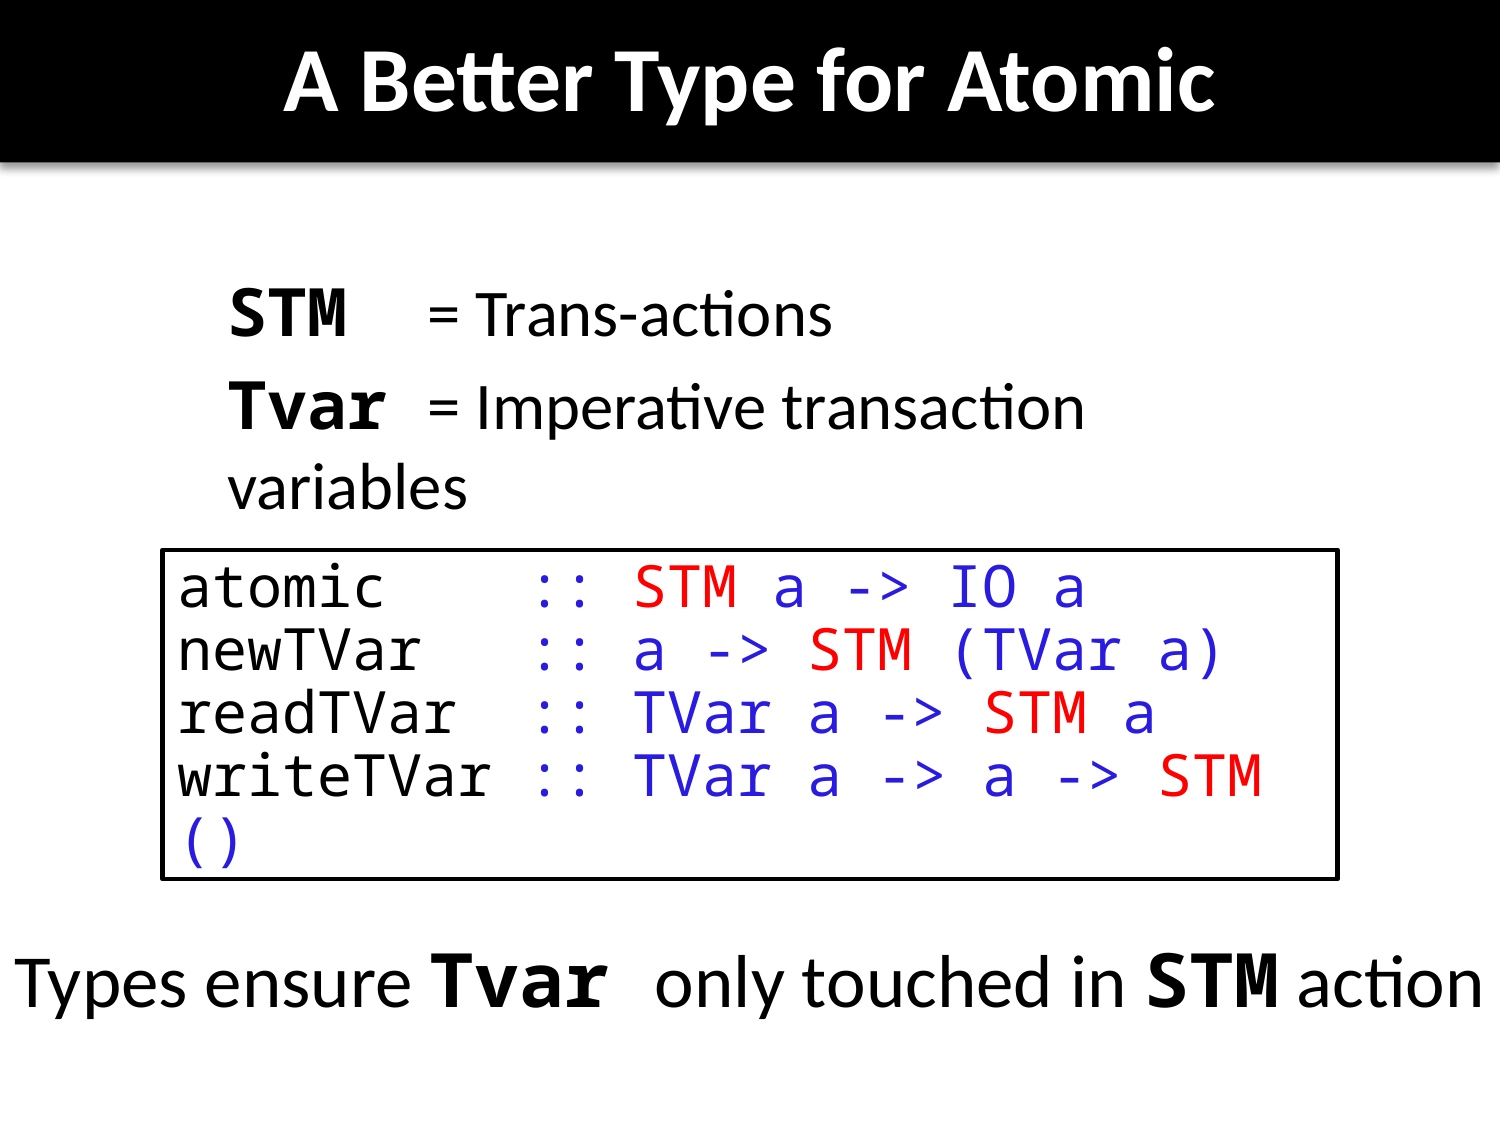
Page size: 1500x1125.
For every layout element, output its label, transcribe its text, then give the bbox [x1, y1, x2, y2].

list STM = Trans-actions Tvar = Imperative transaction variables [212, 262, 1350, 438]
title A Better Type for Atomic [75, 11, 1425, 200]
text_box atomic :: STM a -> IO a newTVar :: a -> STM (TVar a) readTVar :: TVar a -> STM a writeTVar :: TVar a -> a -> STM () [160, 548, 1340, 881]
text_box Types ensure Tvar only touched in STM action [0, 924, 1500, 1025]
